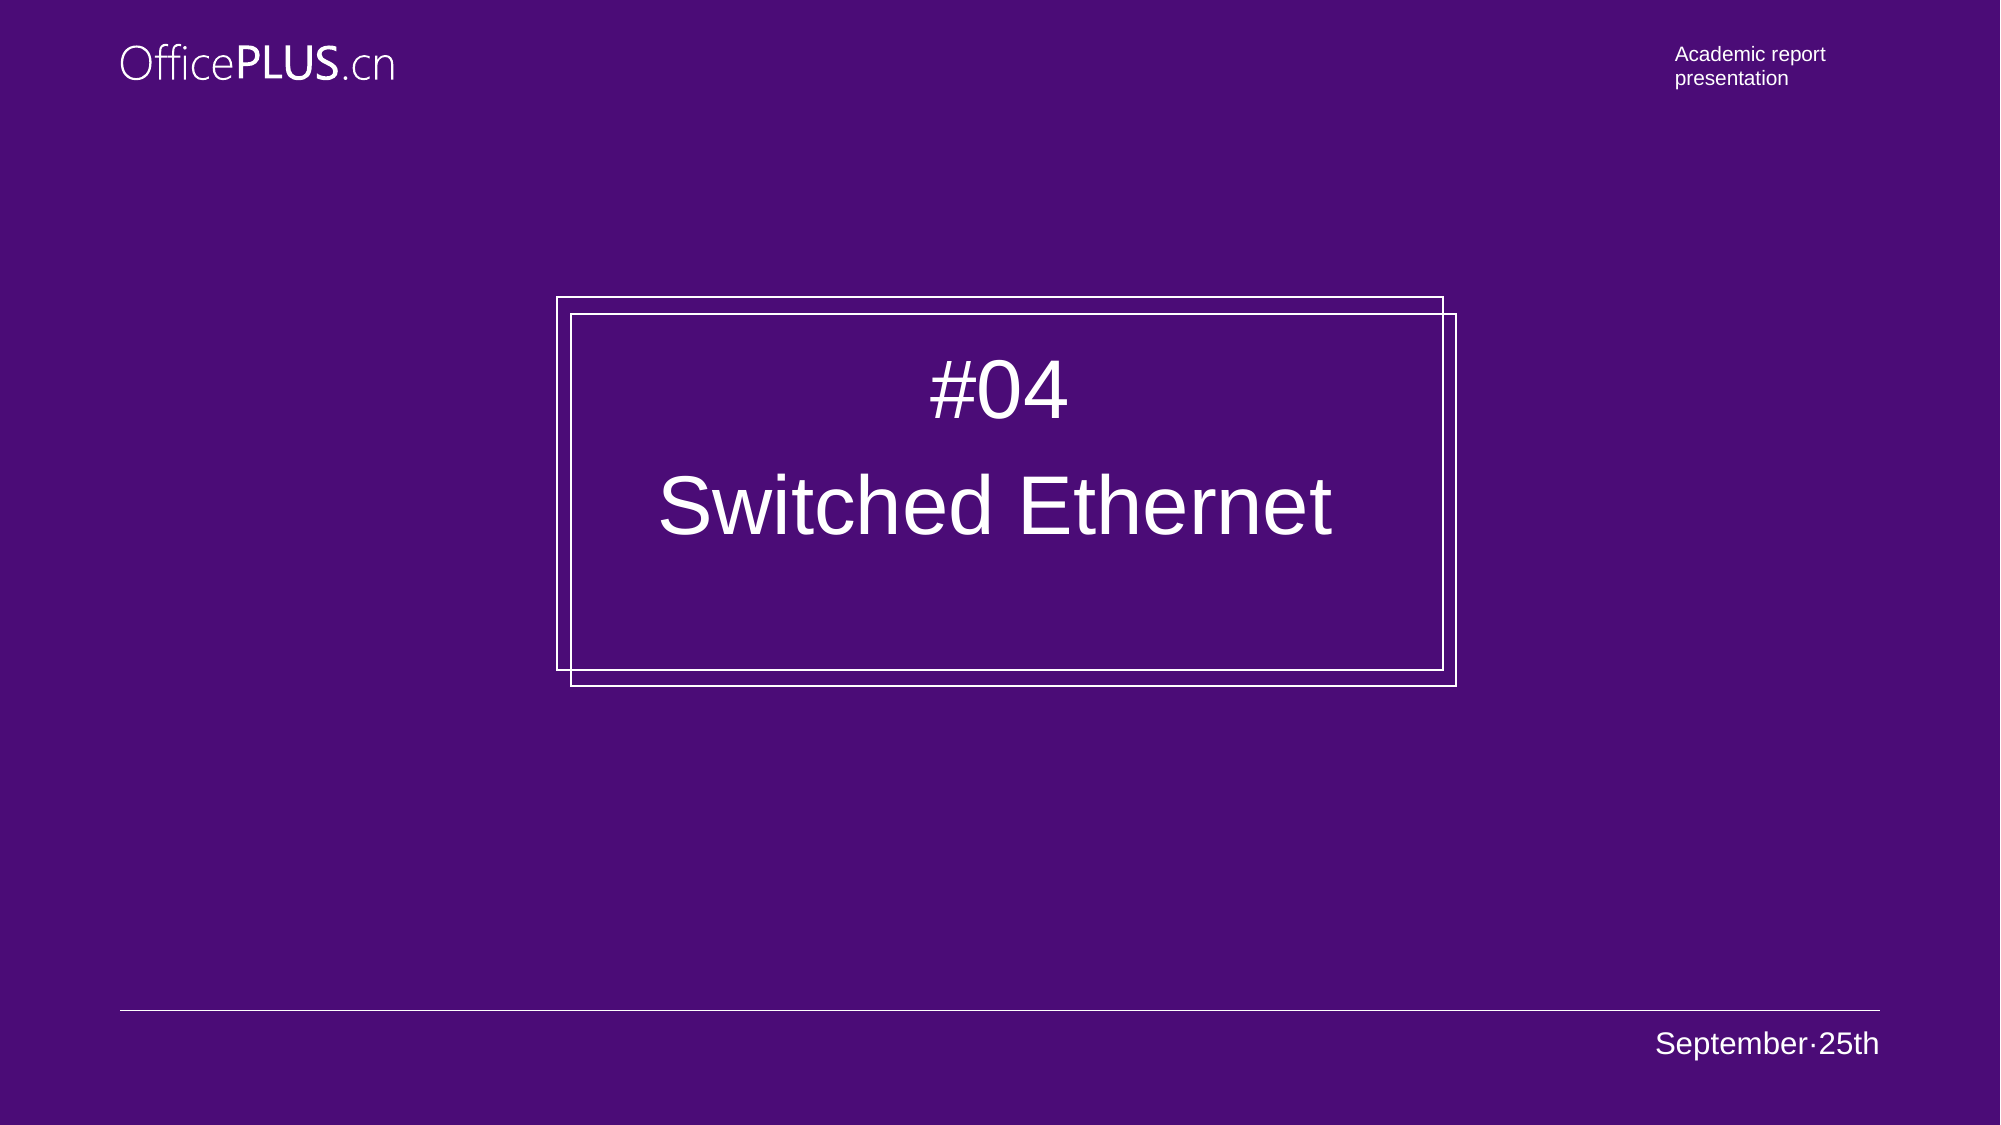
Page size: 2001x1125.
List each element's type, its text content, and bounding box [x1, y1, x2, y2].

text_box [557, 297, 1443, 670]
text_box [570, 313, 1457, 687]
text_box September·25th [1654, 1023, 1881, 1061]
